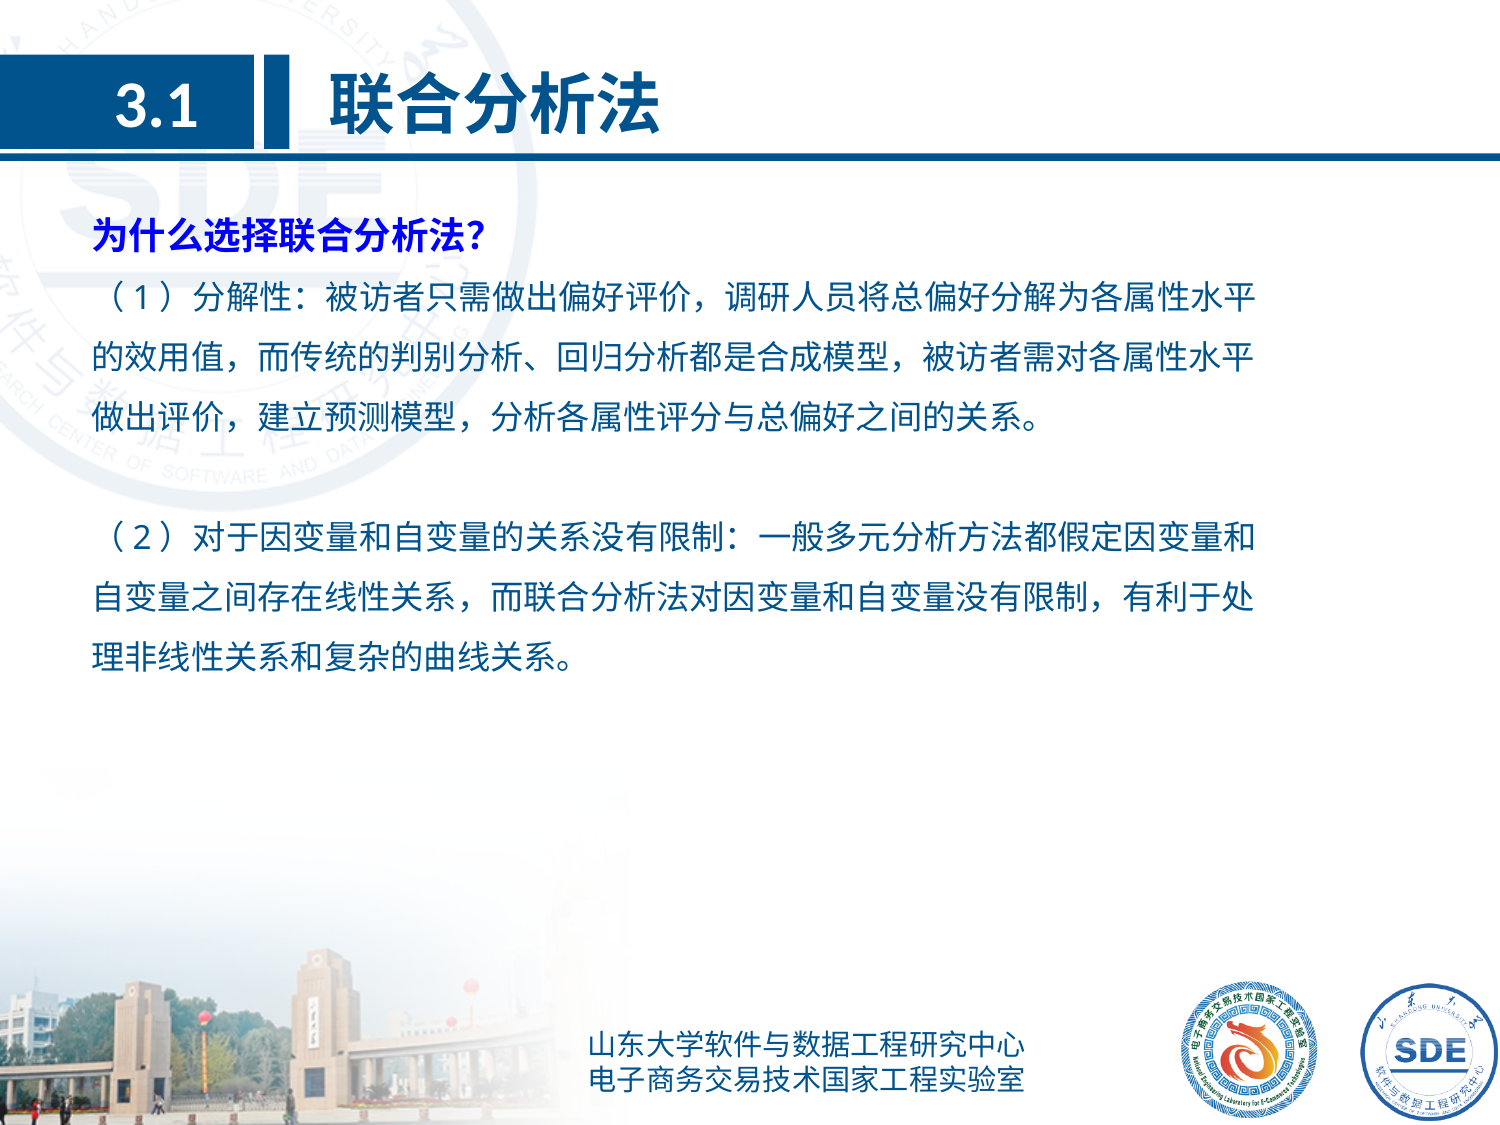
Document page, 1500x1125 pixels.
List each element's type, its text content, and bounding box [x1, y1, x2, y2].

text_box 3.1 [98, 53, 252, 148]
text_box 为什么选择联合分析法？ （1）分解性：被访者只需做出偏好评价，调研人员将总偏好分解为各属性水平 的效用值，而传统的判别分析、回归分析都是合成模型，被访者需对各属性水平 做出评价，建立预测模型，分析各属性评分与总偏好之间的关系。 （2）对于因变量和自变量的关系没有限制：一般多元分析方法都假定因变量和 自变量之间存在线性关系，而联合分析法对因变量和自变量没有限制，有利于处 理非线性关系和复杂的曲线关系。 [76, 181, 1459, 804]
picture [0, 161, 1500, 1125]
picture [0, 0, 1500, 153]
text_box 联合分析法 [314, 54, 1187, 149]
